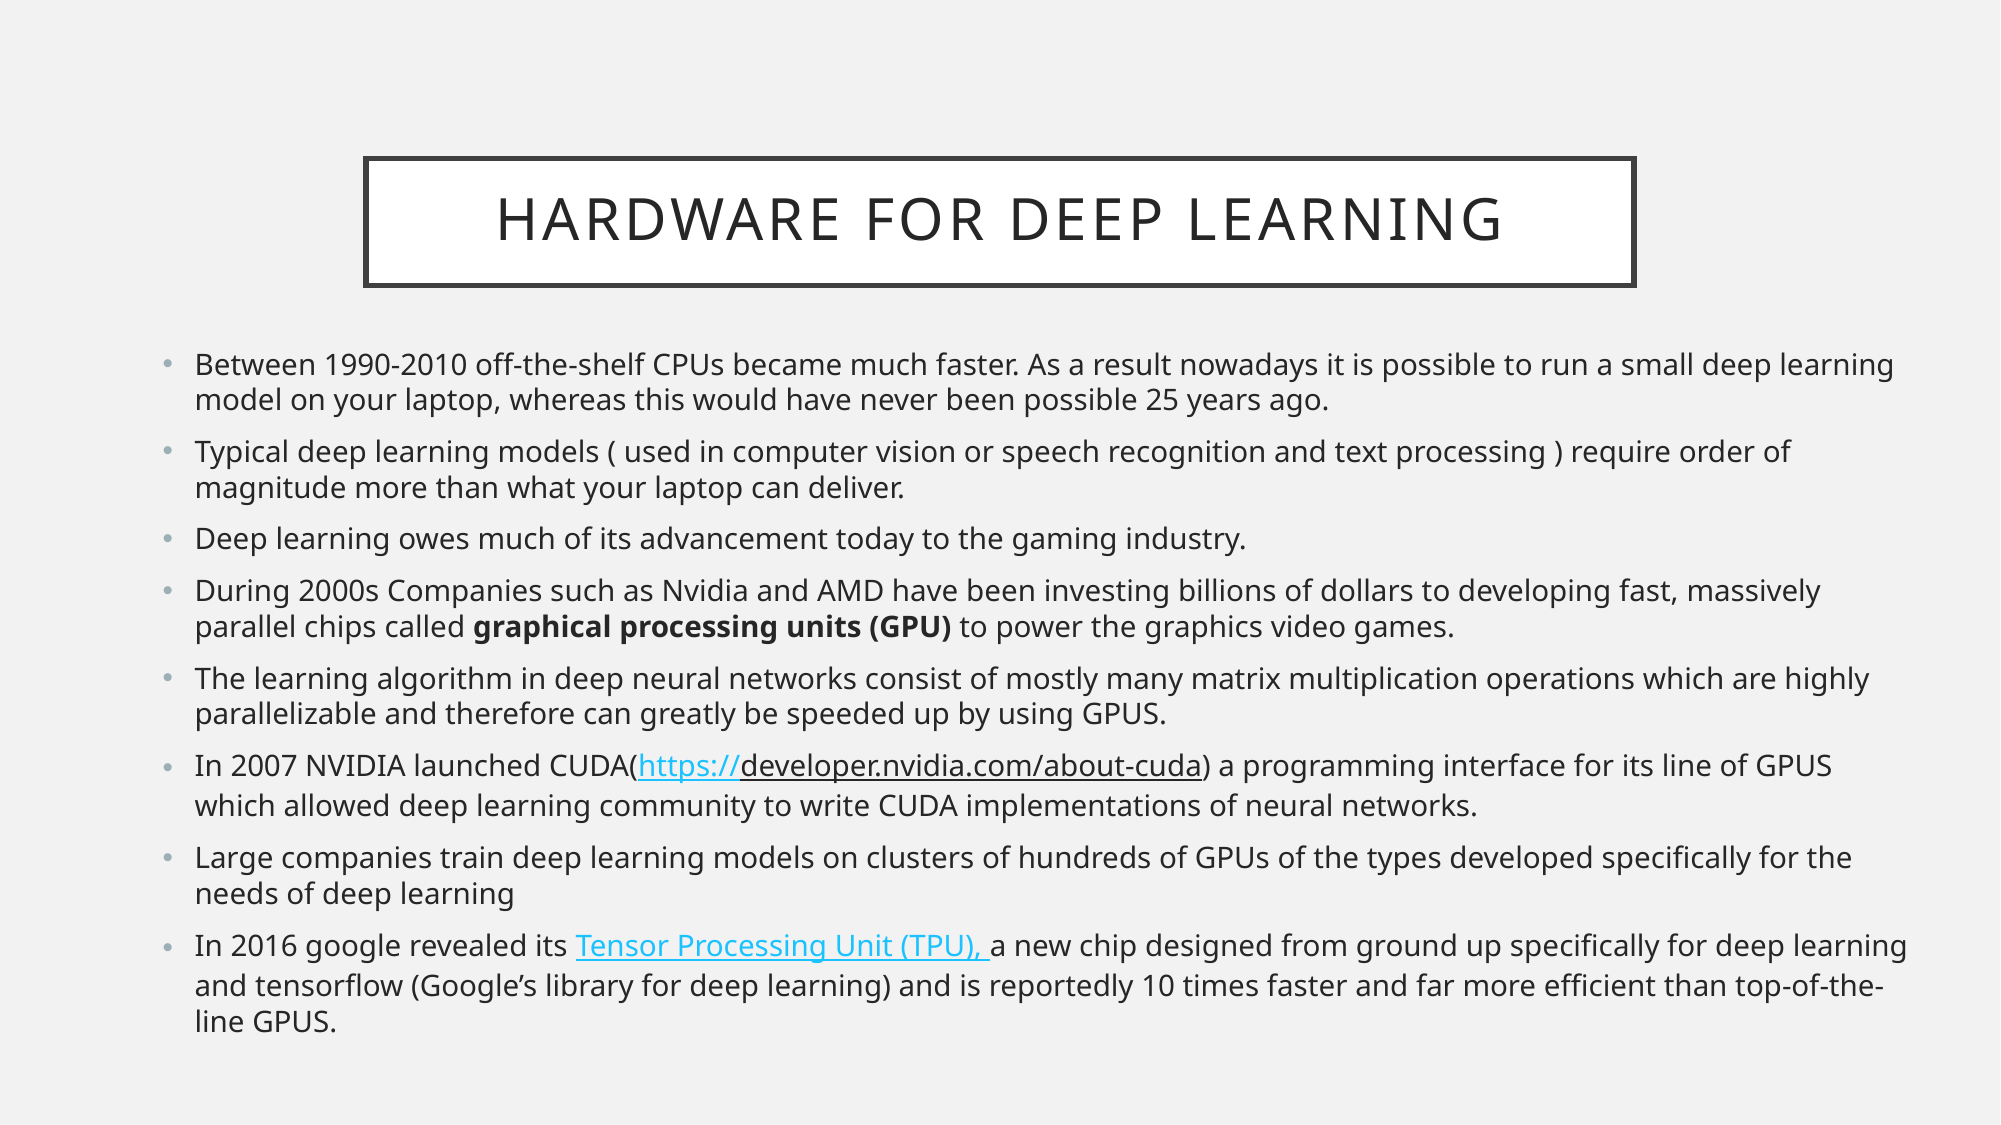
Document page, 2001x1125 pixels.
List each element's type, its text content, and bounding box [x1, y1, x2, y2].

title Hardware for deep learning [363, 156, 1637, 288]
list Between 1990-2010 off-the-shelf CPUs became much faster. As a result nowadays it is possible to run a small deep learning model on your laptop, whereas this would have never been possible 25 years ago. Typical deep learning models ( used in computer vision or speech recognition and text processing ) require order of magnitude more than what your laptop can deliver. Deep learning owes much of its advancement today to the gaming industry. During 2000s Companies such as Nvidia and AMD have been investing billions of dollars to developing fast, massively parallel chips called graphical processing units (GPU) to power the graphics video games. The learning algorithm in deep neural networks consist of mostly many matrix multiplication operations which are highly parallelizable and therefore can greatly be speeded up by using GPUS. In 2007 NVIDIA launched CUDA(https://developer.nvidia.com/about-cuda) a programming interface for its line of GPUS which allowed deep learning community to write CUDA implementations of neural networks. Large companies train deep learning models on clusters of hundreds of GPUs of the types developed specifically for the needs of deep learning In 2016 google revealed its Tensor Processing Unit (TPU), a new chip designed from ground up specifically for deep learning and tensorflow (Google’s library for deep learning) and is reportedly 10 times faster and far more efficient than top-of-the-line GPUS. [147, 338, 1934, 1050]
